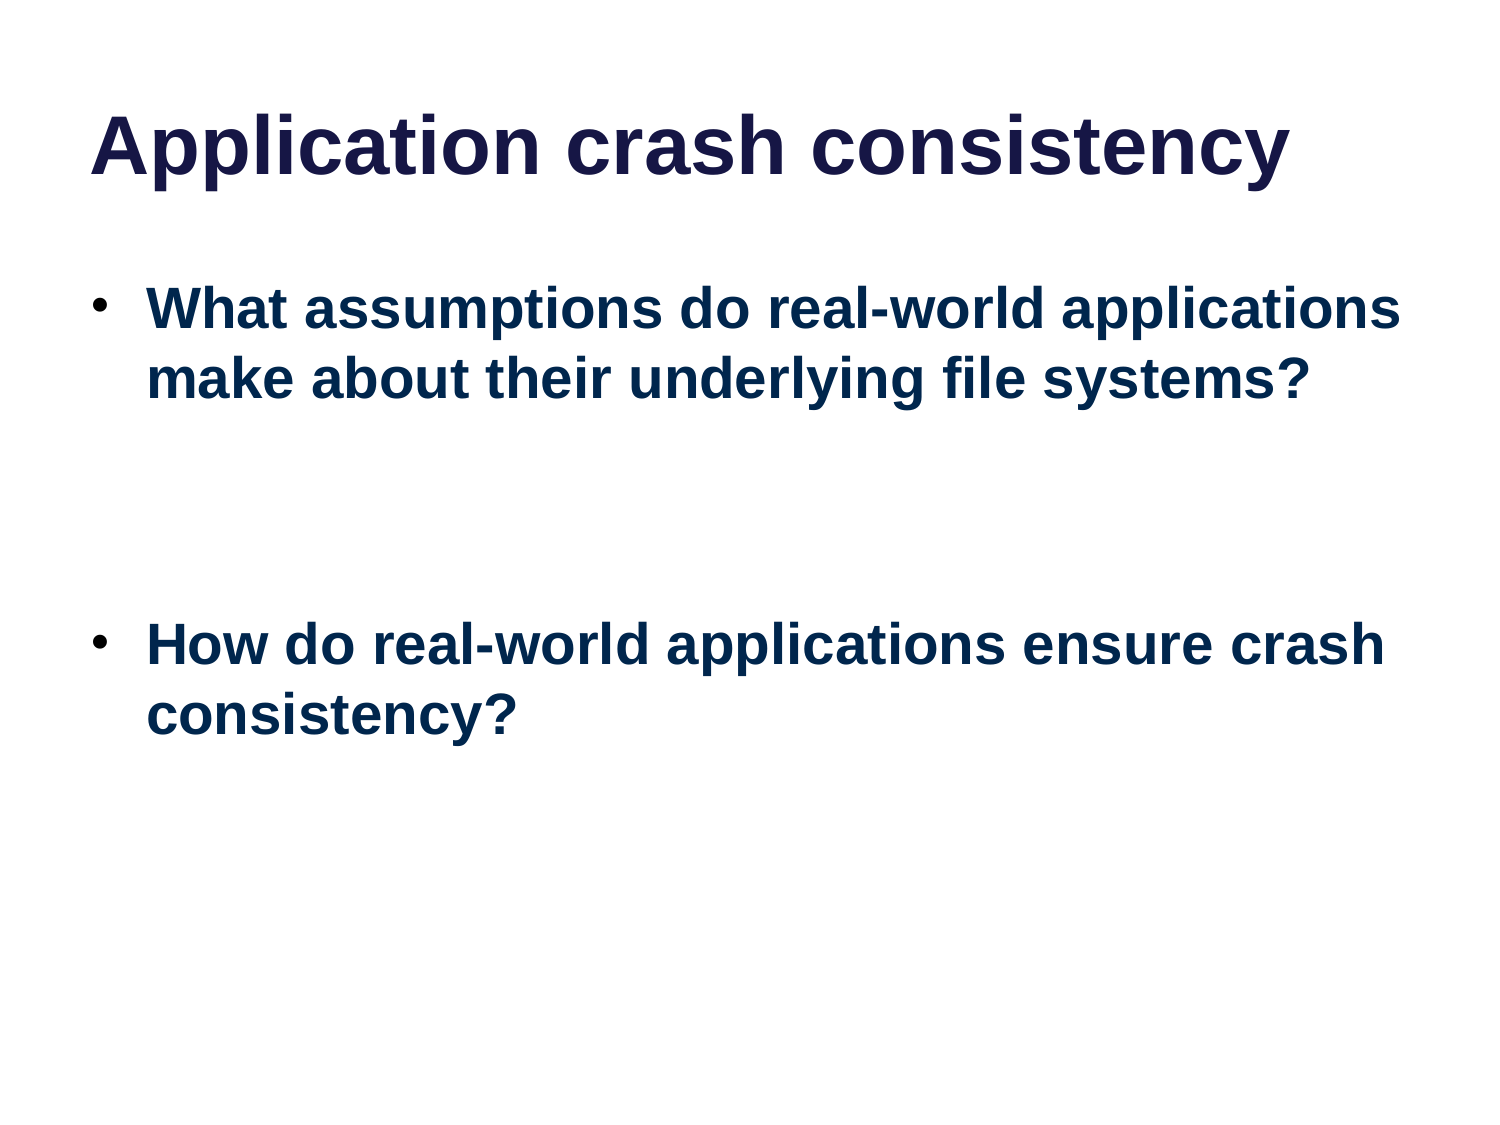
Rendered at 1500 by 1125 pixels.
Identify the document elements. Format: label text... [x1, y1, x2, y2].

title Application crash consistency [75, 0, 1425, 200]
text_box What assumptions do real-world applications make about their underlying file systems? How do real-world applications ensure crash consistency? [75, 262, 1425, 937]
